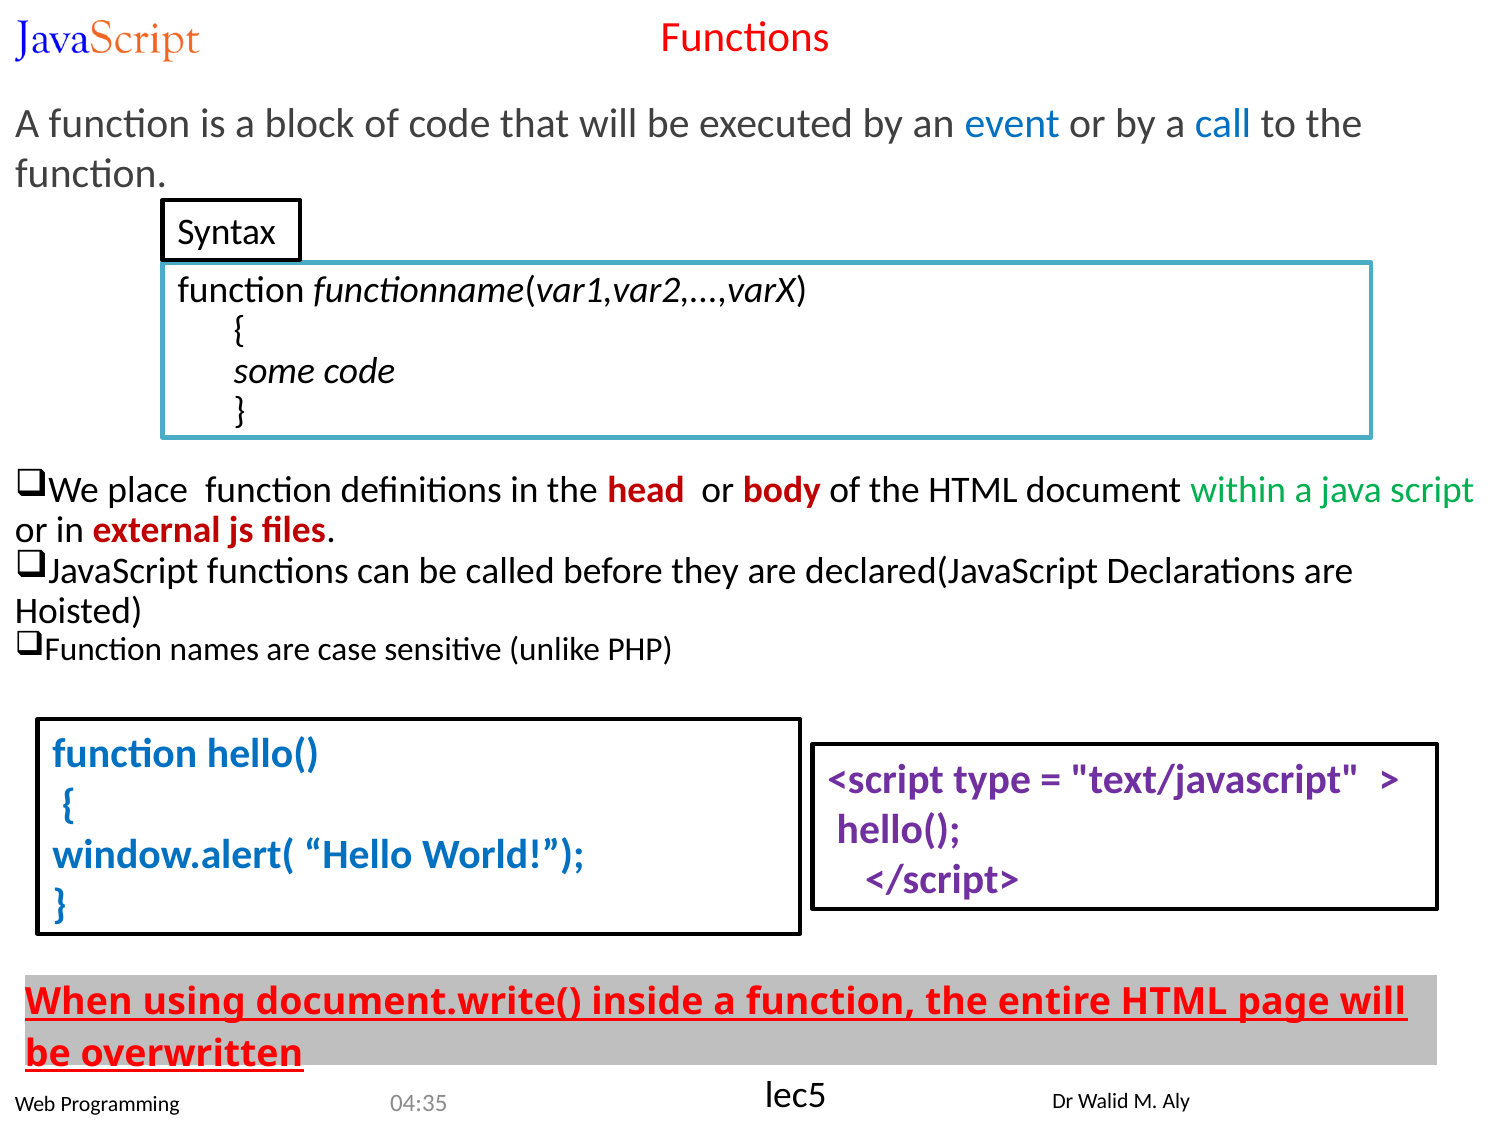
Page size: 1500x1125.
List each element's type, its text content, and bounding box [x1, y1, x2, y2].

title Functions [75, 0, 1425, 68]
text_box function hello() { window.alert( “Hello World!”); } [35, 717, 802, 936]
text_box Syntax [160, 203, 302, 262]
text_box <script type = "text/javascript" > hello(); </script> [810, 742, 1439, 911]
list function functionname(var1,var2,...,varX) { some code } [160, 260, 1373, 440]
picture [0, 0, 213, 71]
text_box We place function definitions in the head or body of the HTML document within a java script or in external js files. JavaScript functions can be called before they are declared(JavaScript Declarations are Hoisted) Function names are case sensitive (unlike PHP) [0, 462, 1500, 675]
text_box A function is a block of code that will be executed by an event or by a call to the function. [0, 88, 1425, 203]
table_header When using document.write() inside a function, the entire HTML page will be overwritten [25, 975, 1437, 1065]
